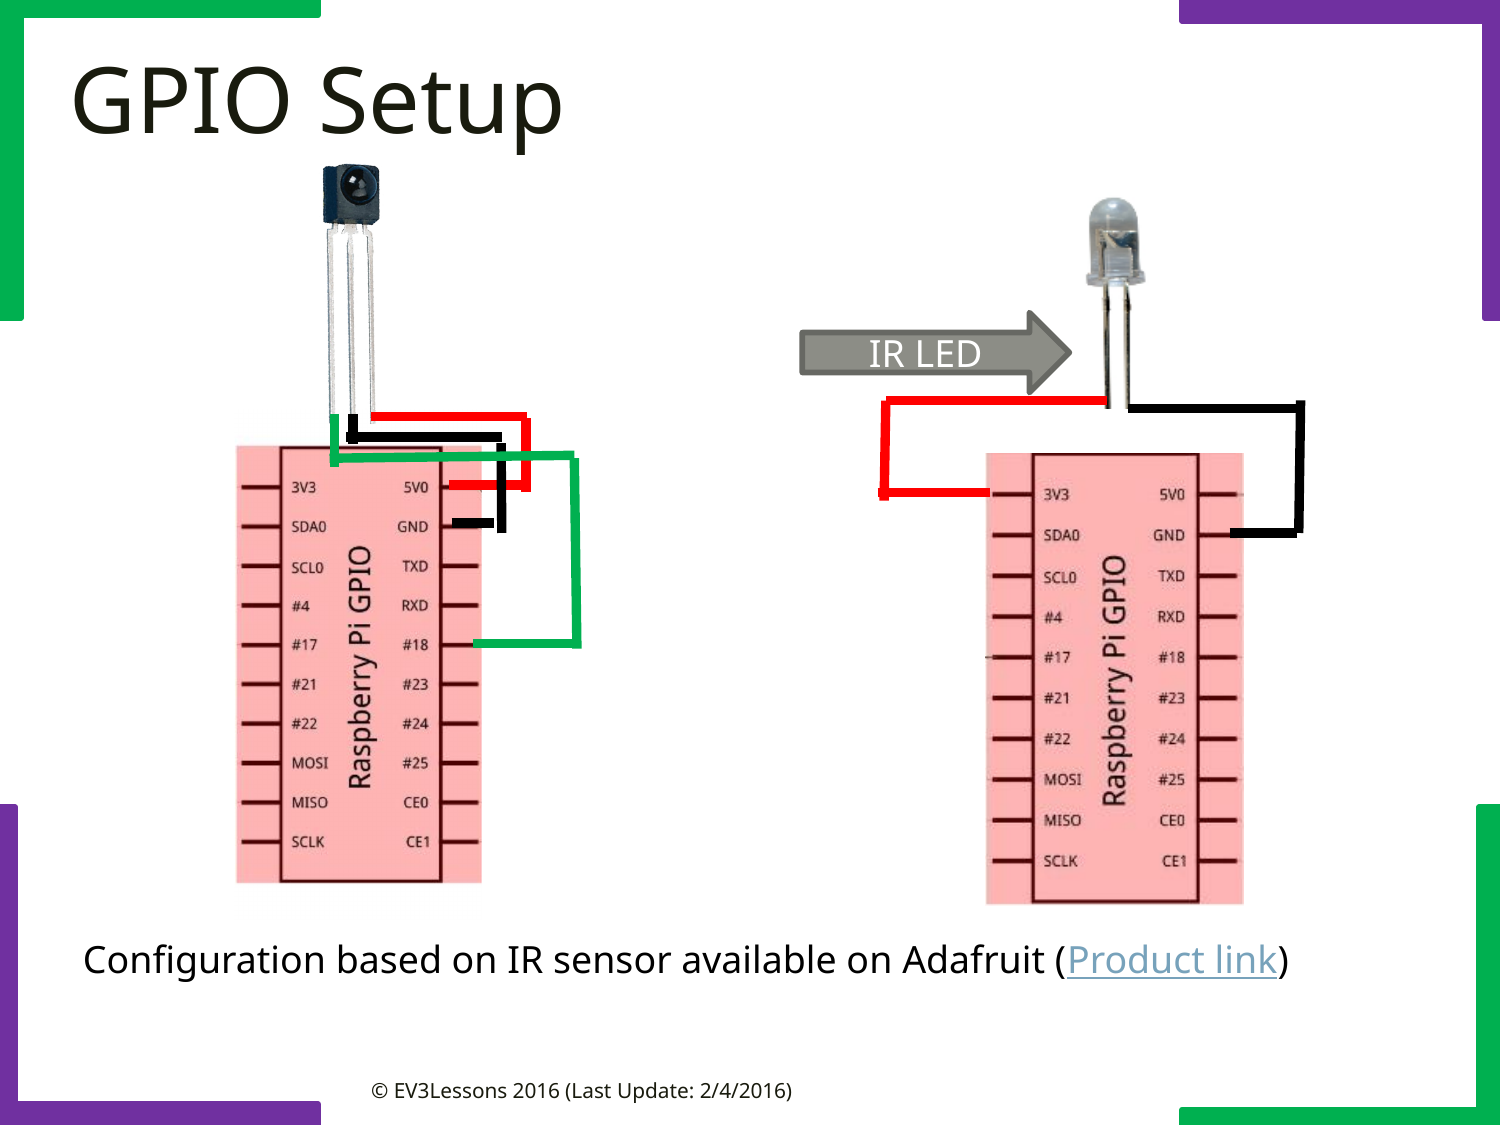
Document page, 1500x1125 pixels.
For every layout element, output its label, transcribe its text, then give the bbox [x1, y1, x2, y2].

text_box Configuration based on IR sensor available on Adafruit (Product link) [68, 928, 1400, 995]
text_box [802, 184, 1301, 906]
title GPIO Setup [54, 47, 1442, 185]
picture [102, 142, 614, 920]
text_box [329, 455, 575, 459]
footer © EV3Lessons 2016 (Last Update: 2/4/2016) [355, 1058, 1129, 1125]
